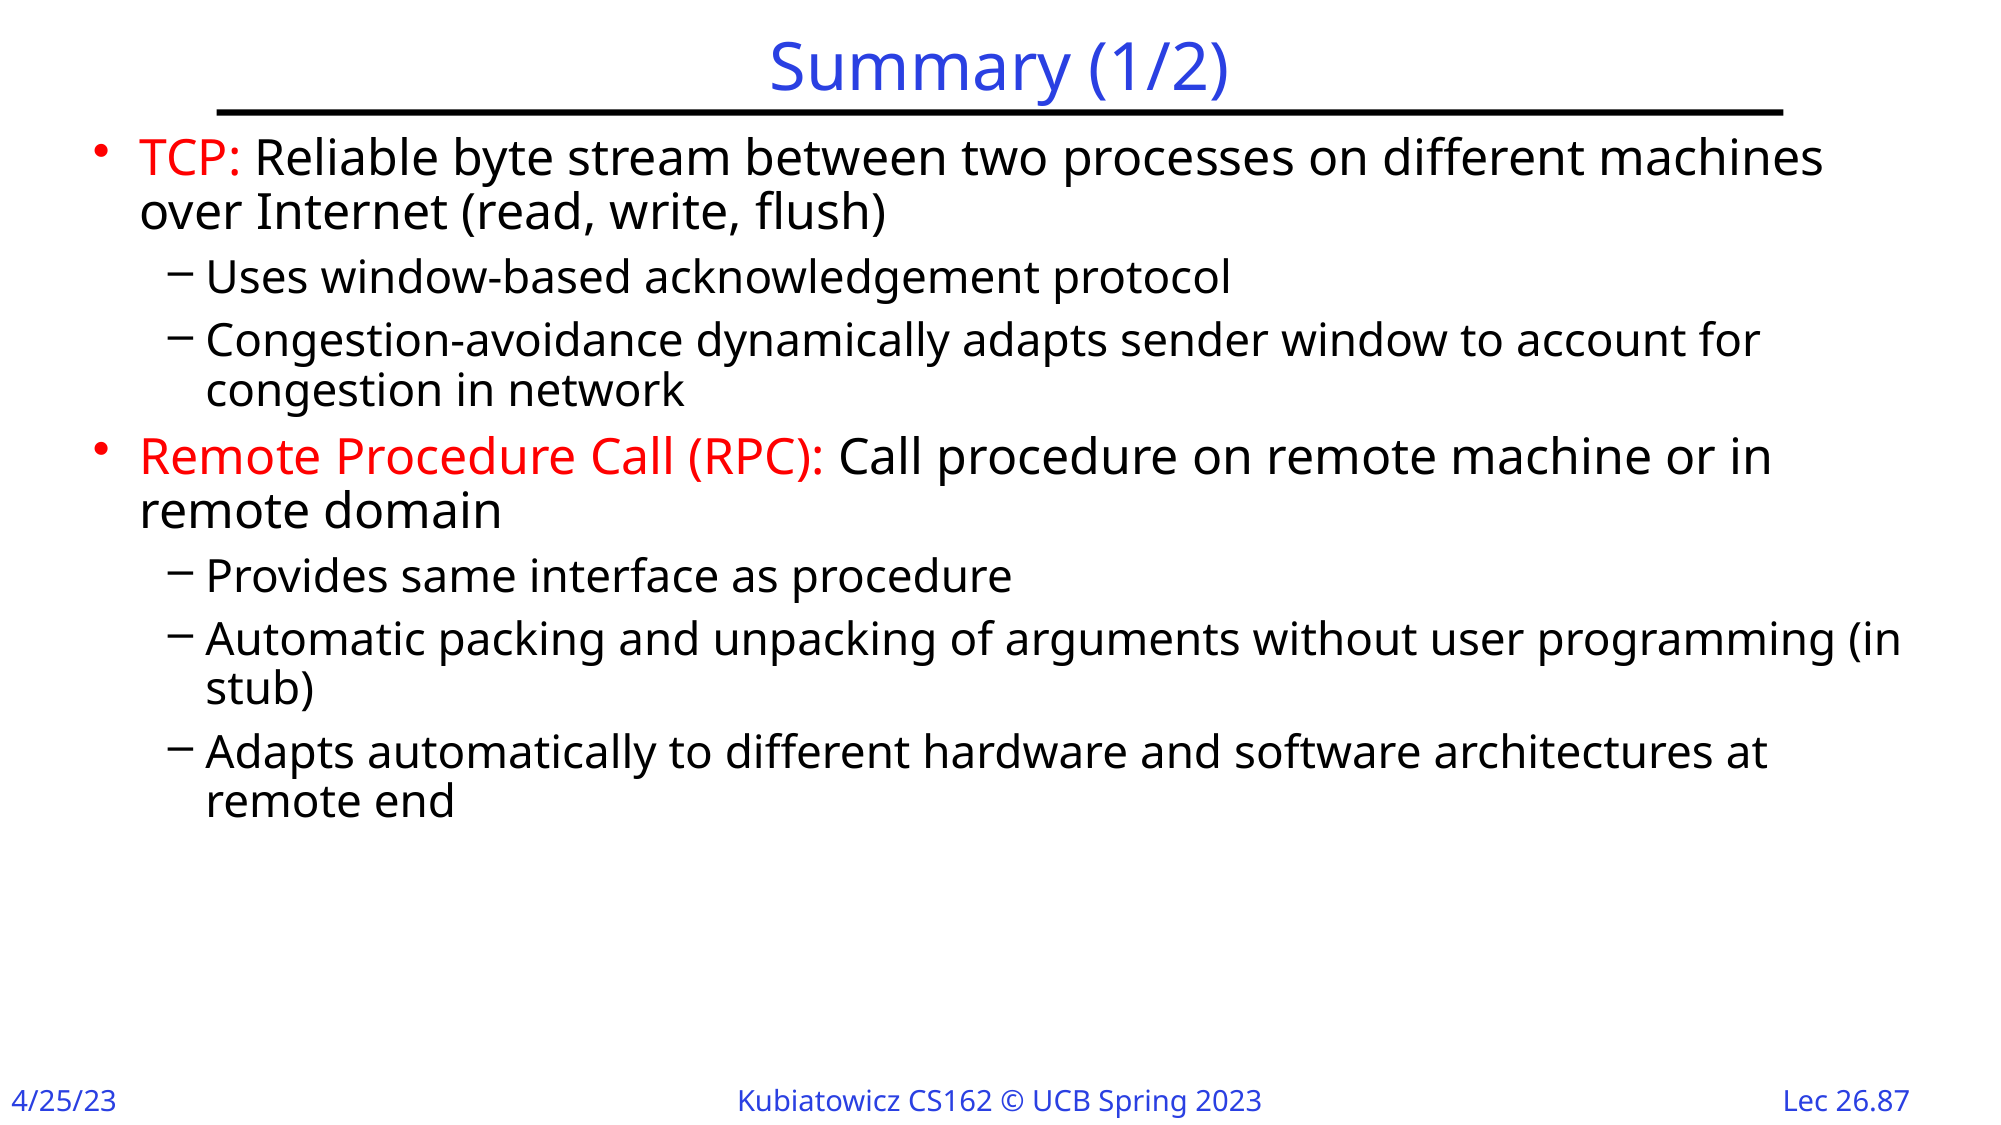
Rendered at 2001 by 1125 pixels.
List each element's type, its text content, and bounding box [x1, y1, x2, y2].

list TCP: Reliable byte stream between two processes on different machines over Internet (read, write, flush) Uses window-based acknowledgement protocol Congestion-avoidance dynamically adapts sender window to account for congestion in network Remote Procedure Call (RPC): Call procedure on remote machine or in remote domain Provides same interface as procedure Automatic packing and unpacking of arguments without user programming (in stub) Adapts automatically to different hardware and software architectures at remote end [78, 125, 1938, 1025]
title Summary (1/2) [216, 24, 1784, 113]
